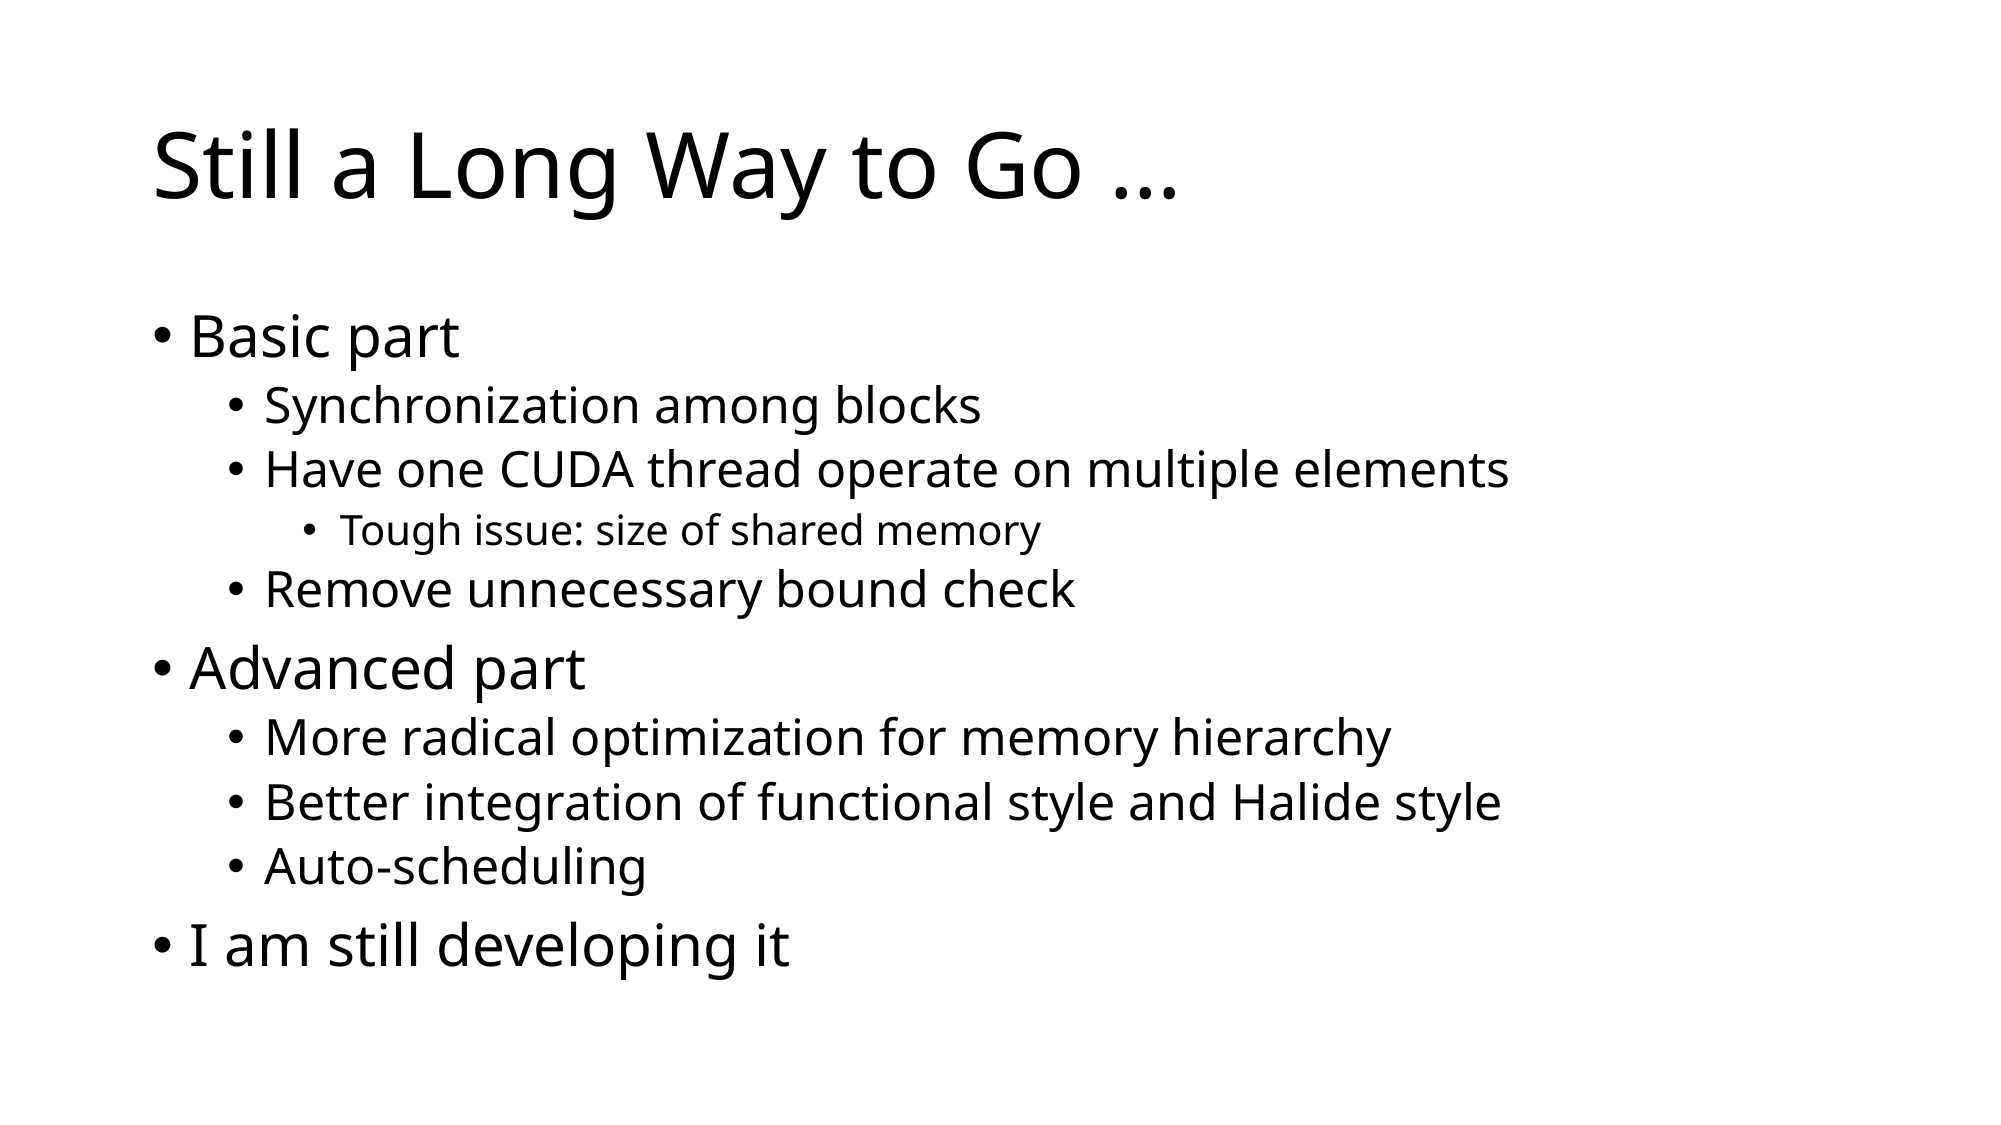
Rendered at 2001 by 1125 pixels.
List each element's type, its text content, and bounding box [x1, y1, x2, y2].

title Still a Long Way to Go … [137, 59, 1863, 278]
list Basic part Synchronization among blocks Have one CUDA thread operate on multiple elements Tough issue: size of shared memory Remove unnecessary bound check Advanced part More radical optimization for memory hierarchy Better integration of functional style and Halide style Auto-scheduling I am still developing it [137, 299, 1863, 1014]
